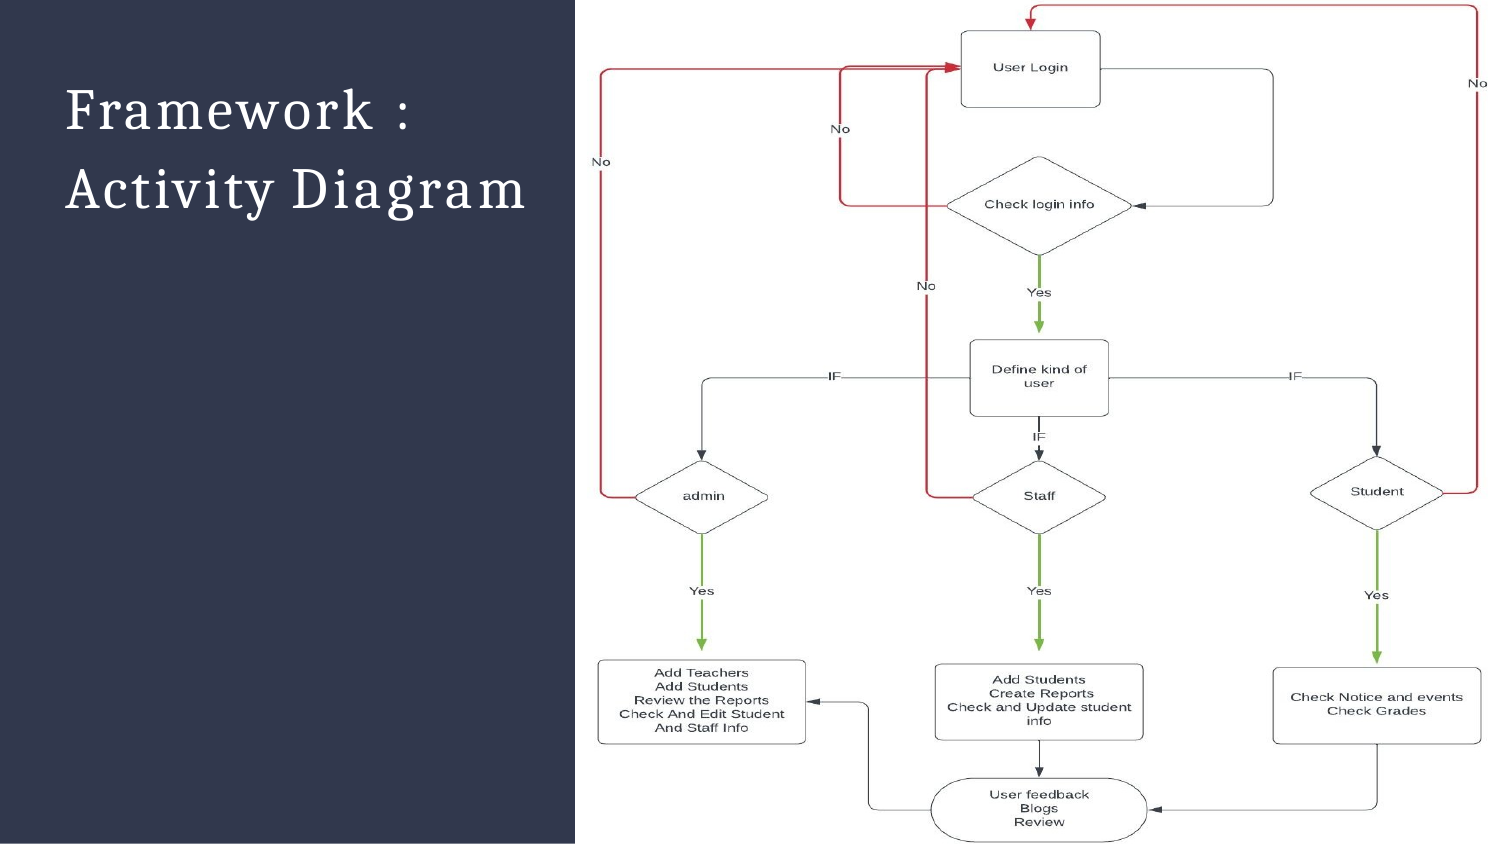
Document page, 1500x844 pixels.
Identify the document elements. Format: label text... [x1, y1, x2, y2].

picture [587, 0, 1488, 844]
text_box [0, 0, 575, 844]
title Framework : Activity Diagram [63, 59, 554, 221]
